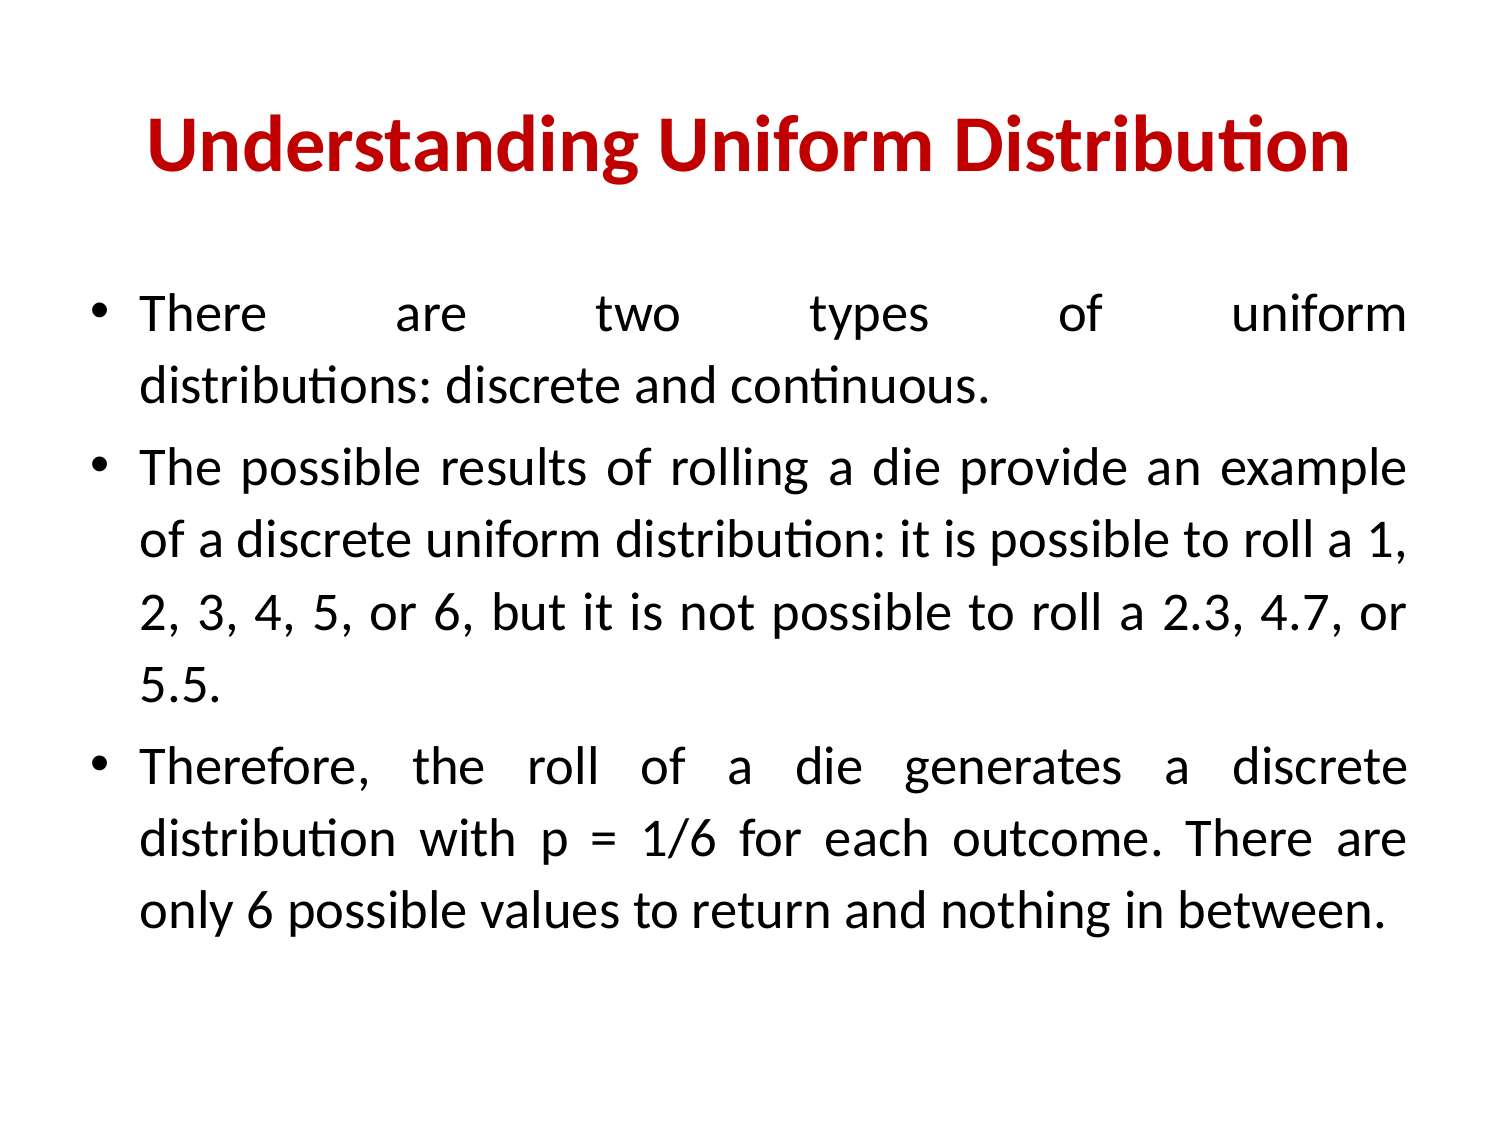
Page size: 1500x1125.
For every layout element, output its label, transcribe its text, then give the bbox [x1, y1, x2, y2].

title Understanding Uniform Distribution [75, 45, 1425, 233]
list There are two types of uniform distributions: discrete and continuous. The possible results of rolling a die provide an example of a discrete uniform distribution: it is possible to roll a 1, 2, 3, 4, 5, or 6, but it is not possible to roll a 2.3, 4.7, or 5.5. Therefore, the roll of a die generates a discrete distribution with p = 1/6 for each outcome. There are only 6 possible values to return and nothing in between. [75, 262, 1425, 1005]
